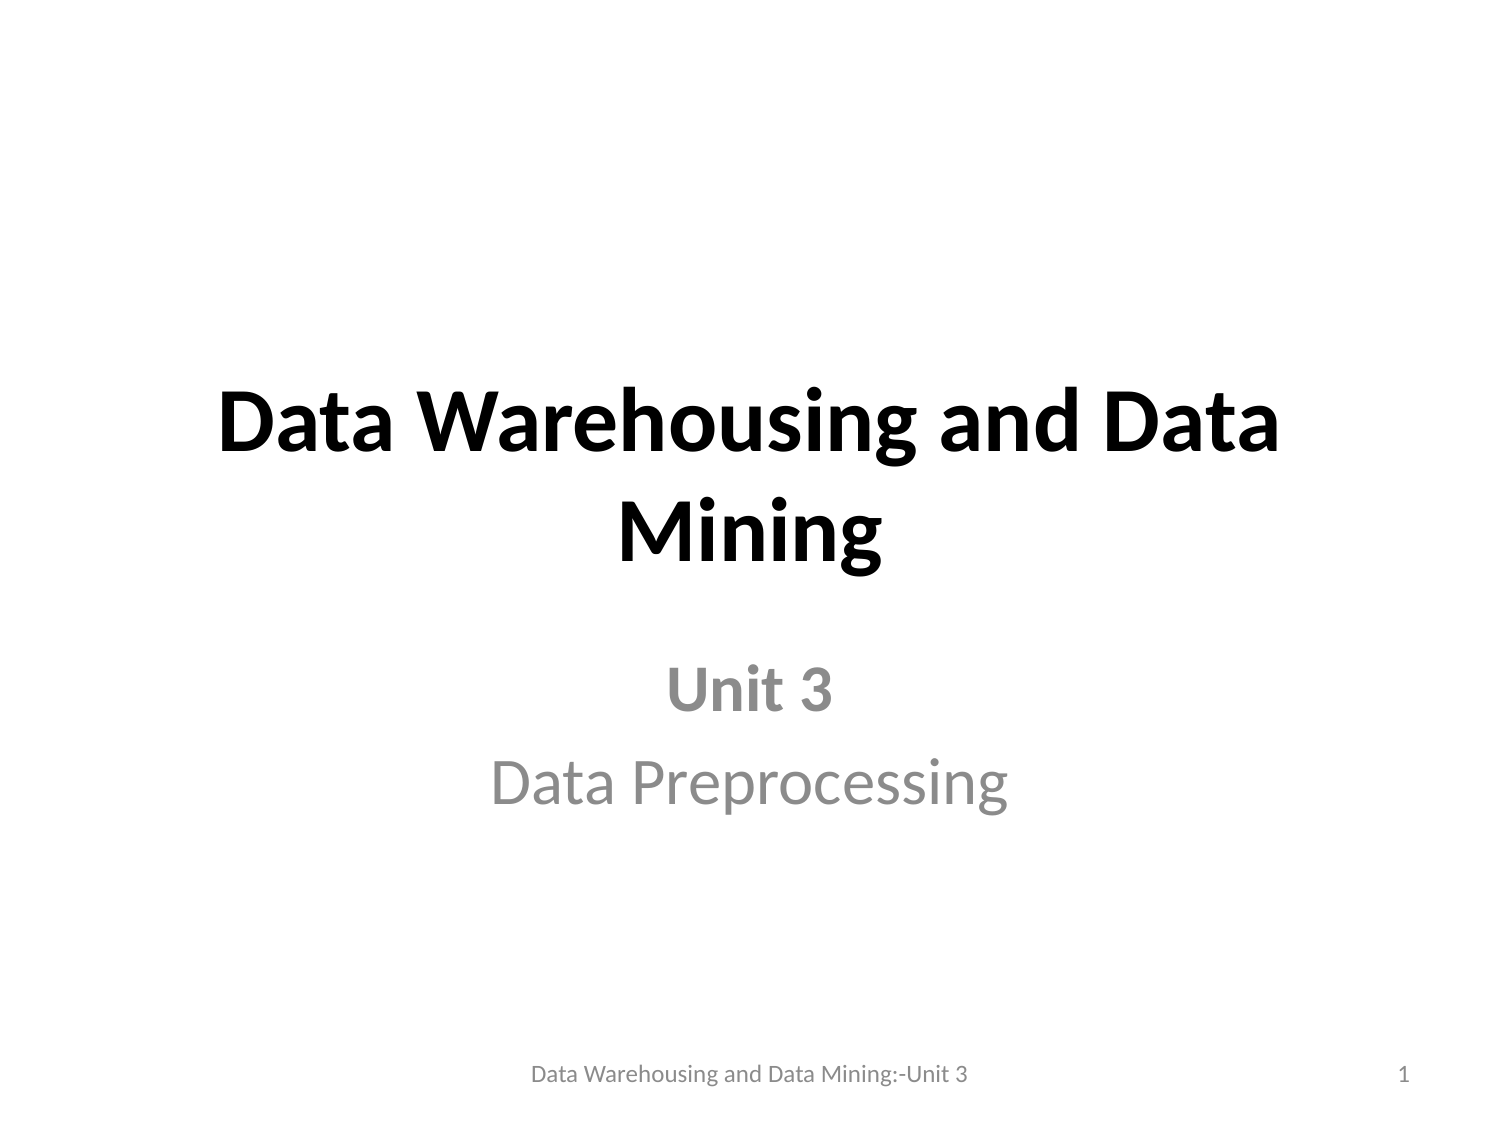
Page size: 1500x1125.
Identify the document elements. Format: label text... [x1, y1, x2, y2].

title Data Warehousing and Data Mining [112, 349, 1388, 591]
subtitle Unit 3 Data Preprocessing [225, 637, 1275, 925]
footer Data Warehousing and Data Mining:-Unit 3 [512, 1042, 988, 1103]
slide_number 1 [1074, 1042, 1425, 1103]
